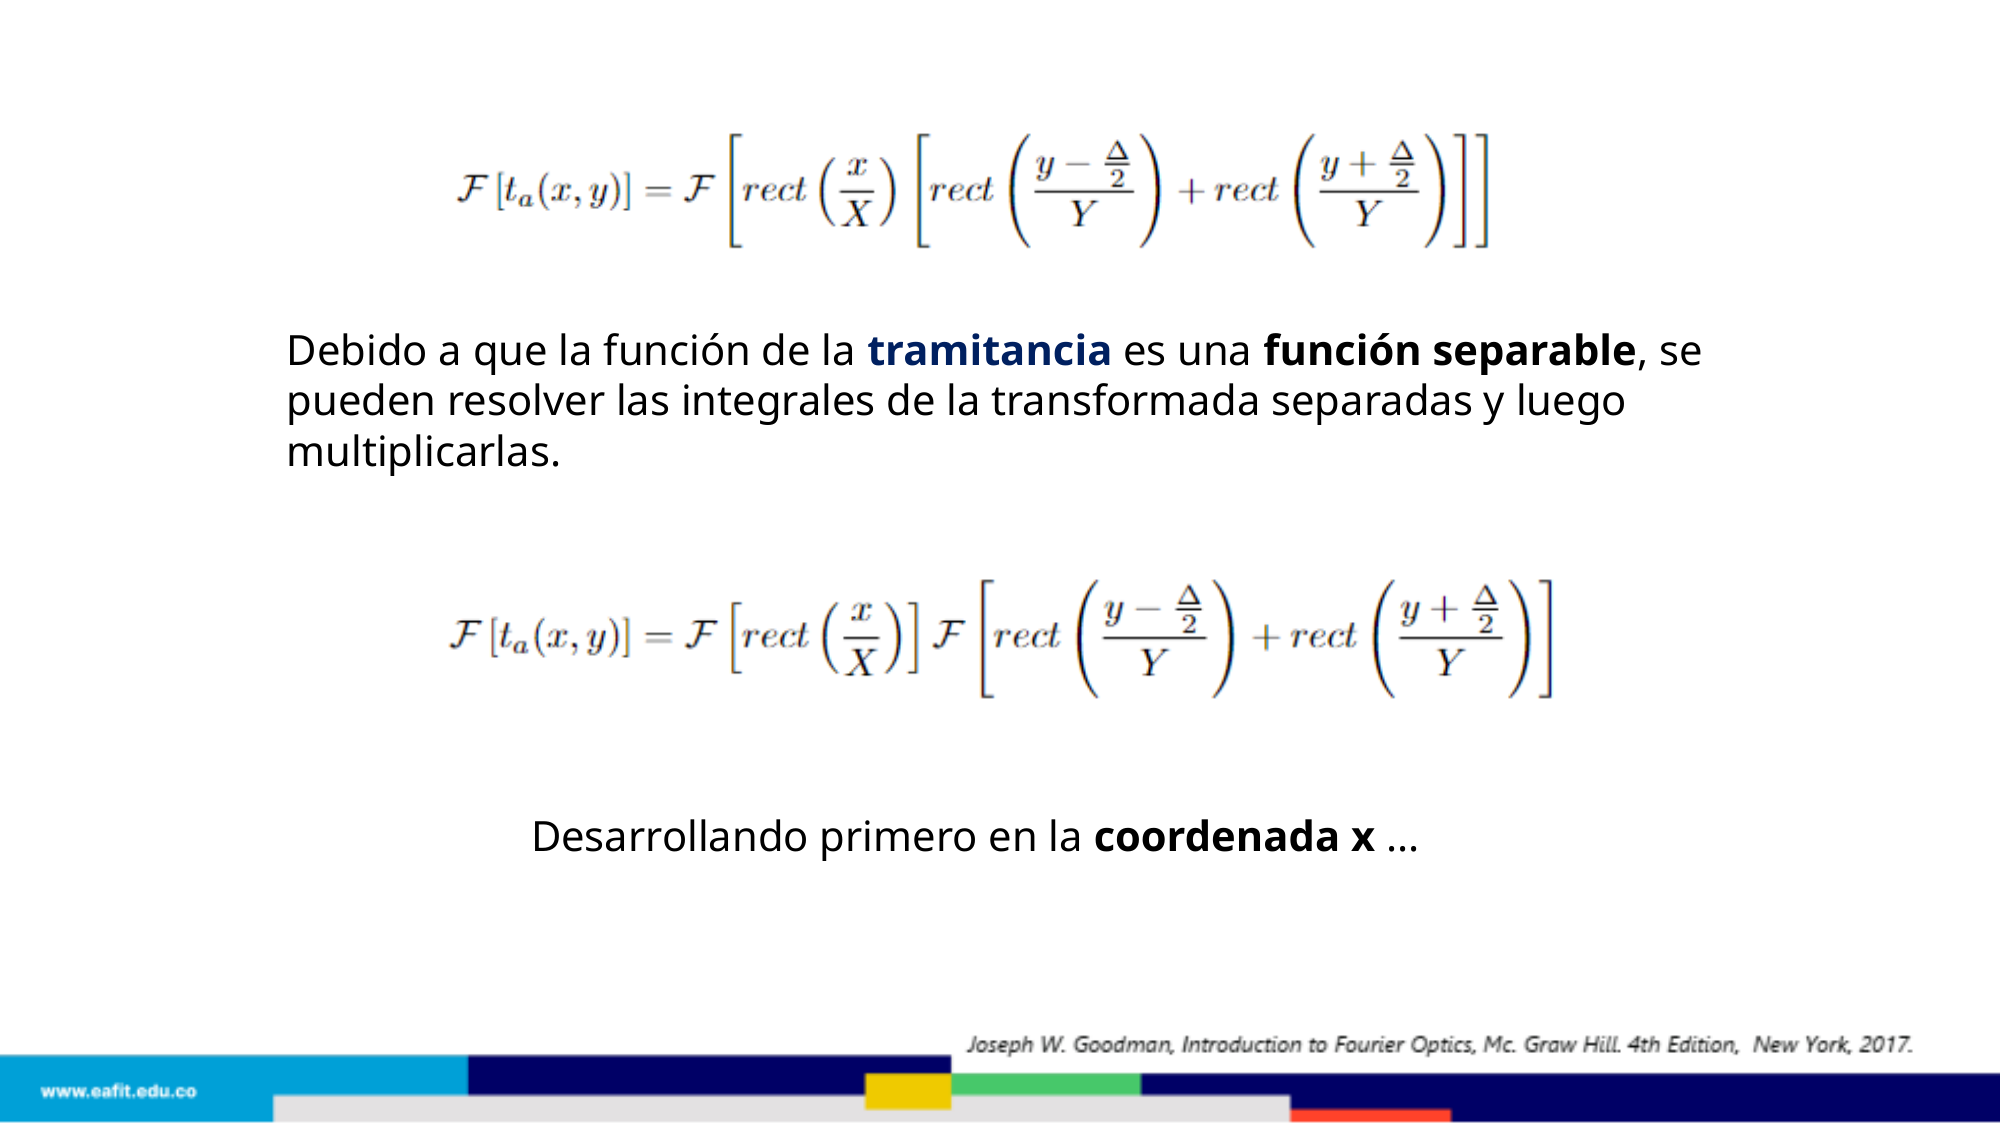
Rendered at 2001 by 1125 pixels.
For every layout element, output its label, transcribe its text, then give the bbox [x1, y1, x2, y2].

picture [0, 1032, 2000, 1125]
text_box Debido a que la función de la tramitancia es una función separable, se pueden resolver las integrales de la transformada separadas y luego multiplicarlas. [271, 316, 1729, 482]
picture [426, 563, 1566, 720]
picture [426, 97, 1502, 265]
text_box Desarrollando primero en la coordenada x ... [247, 802, 1704, 867]
picture [41, 1083, 197, 1098]
